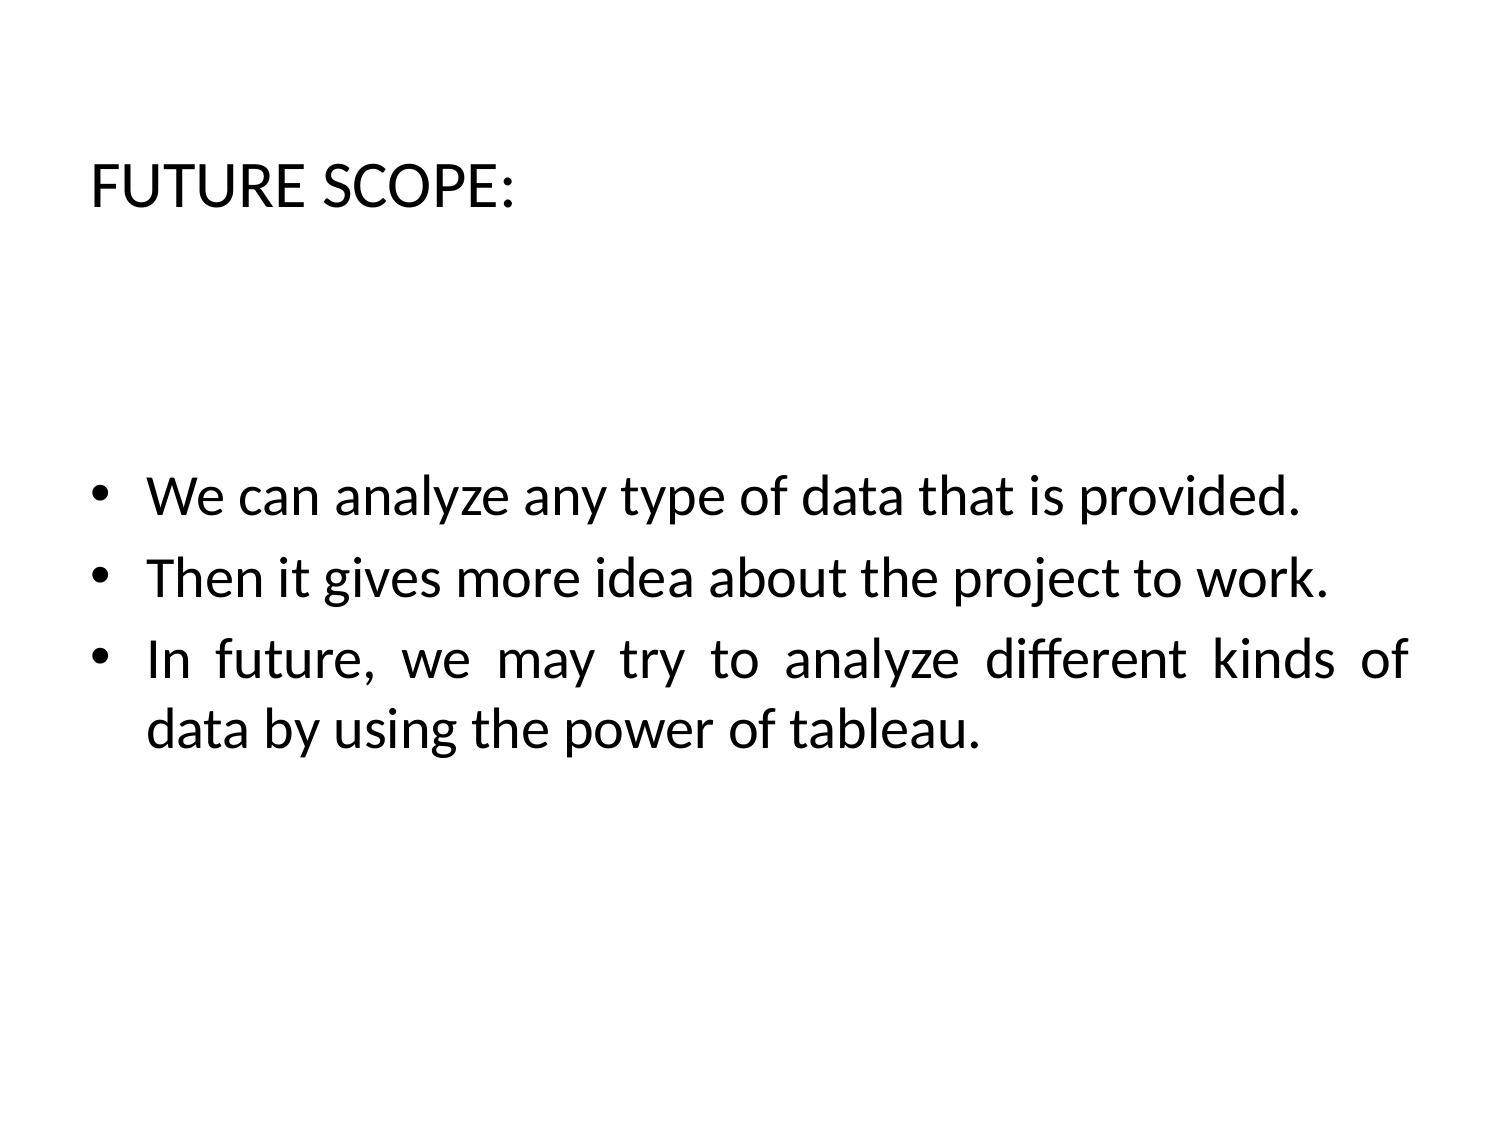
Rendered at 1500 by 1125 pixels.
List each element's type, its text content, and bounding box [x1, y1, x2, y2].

list We can analyze any type of data that is provided. Then it gives more idea about the project to work. In future, we may try to analyze different kinds of data by using the power of tableau. [75, 450, 1425, 1005]
title FUTURE SCOPE: [75, 87, 1425, 275]
